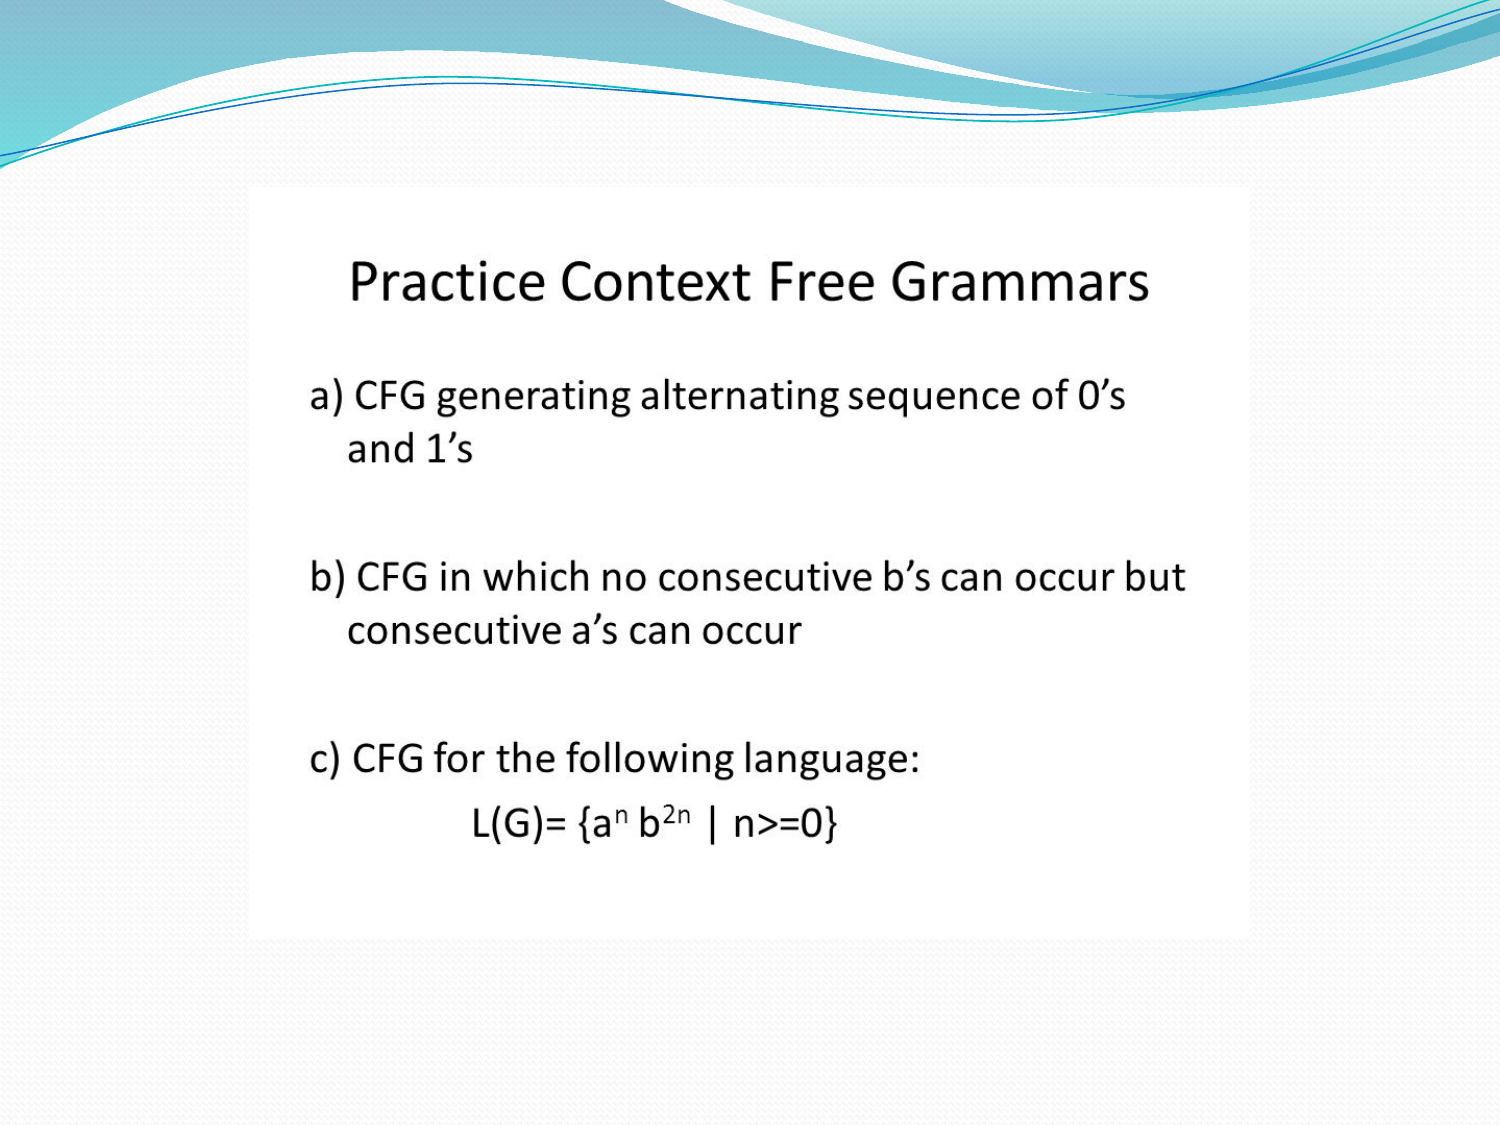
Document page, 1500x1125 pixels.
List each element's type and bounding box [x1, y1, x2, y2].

picture [249, 187, 1251, 938]
